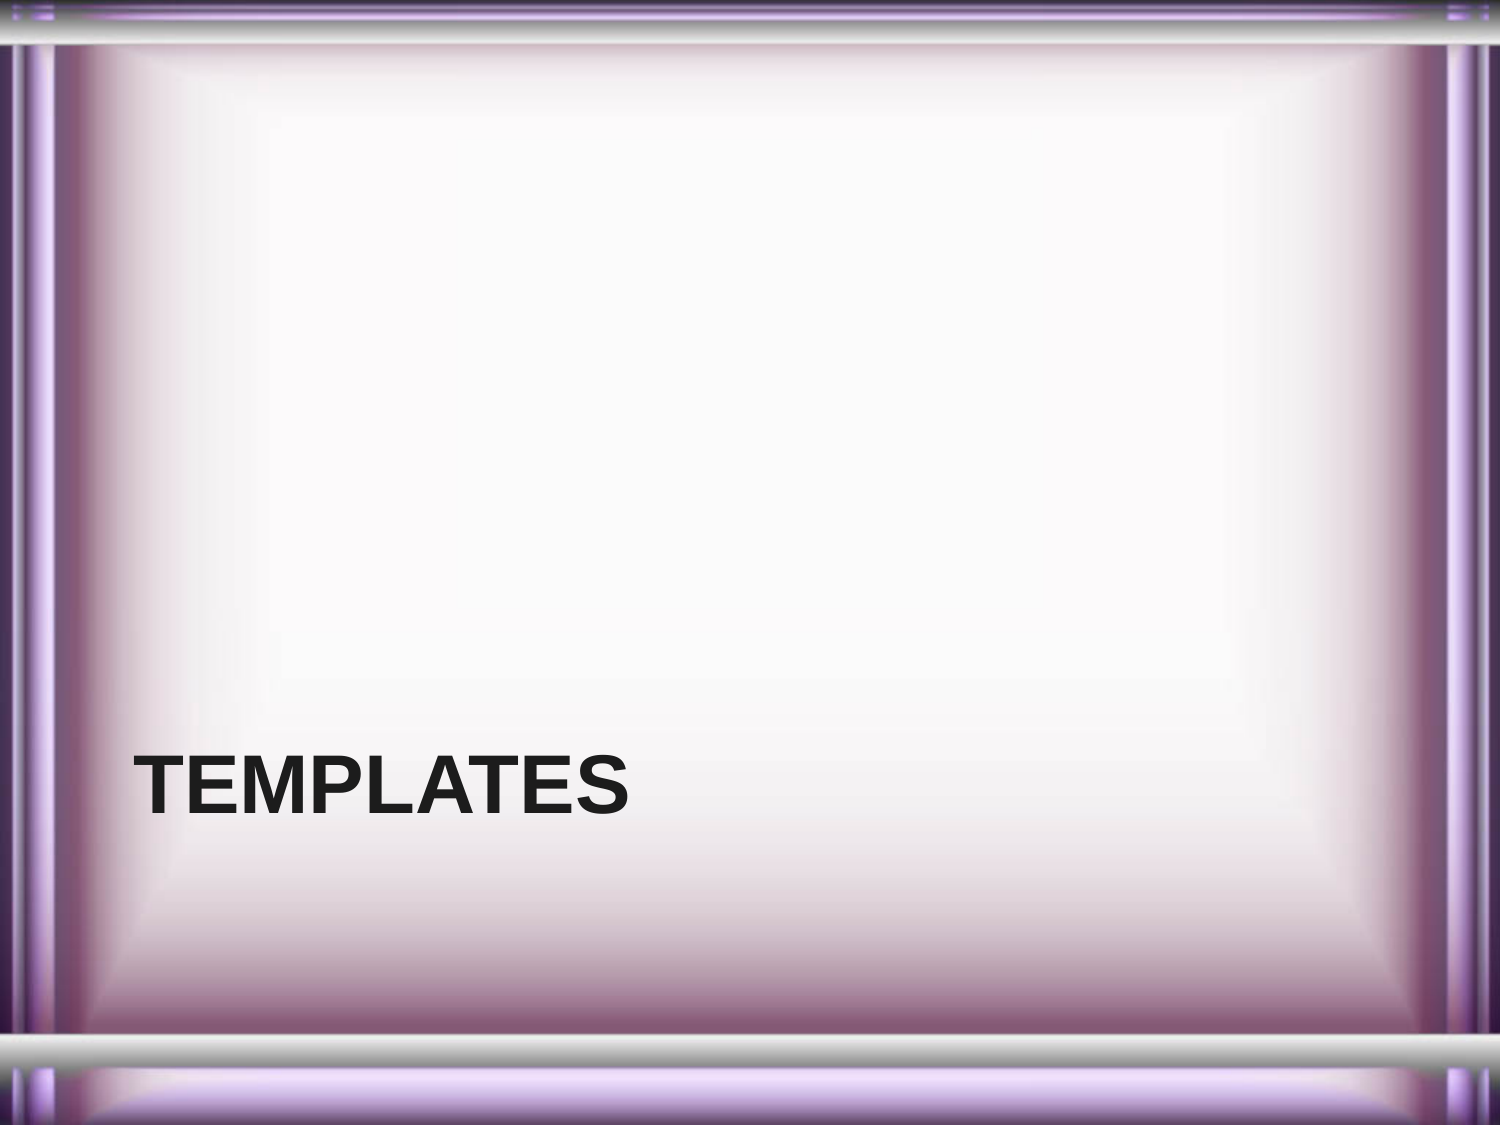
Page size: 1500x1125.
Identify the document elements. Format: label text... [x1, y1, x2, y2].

picture [0, 0, 1500, 1125]
title templates [118, 722, 1394, 947]
